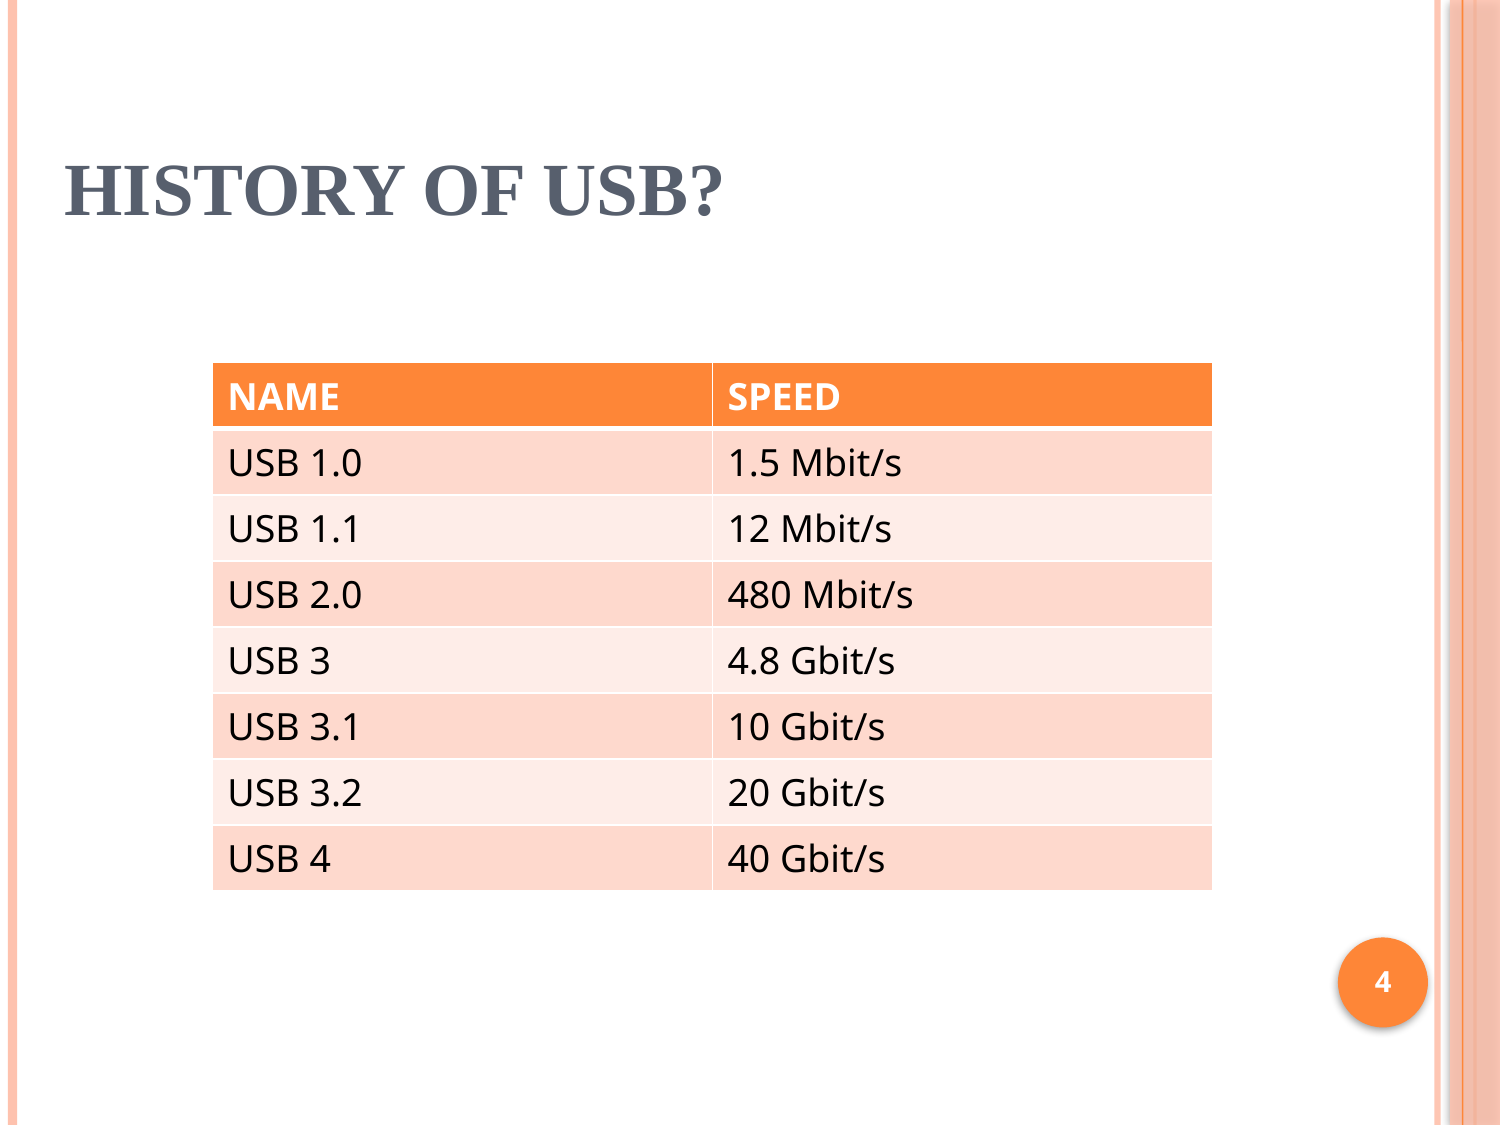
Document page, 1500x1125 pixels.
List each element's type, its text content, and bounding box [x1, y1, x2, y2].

table_cell USB 1.1 [213, 496, 712, 560]
table_cell USB 4 [213, 826, 712, 890]
table_cell 40 Gbit/s [713, 826, 1212, 890]
table_header SPEED [713, 363, 1212, 426]
table_cell USB 3 [213, 628, 712, 692]
table_cell USB 3.1 [213, 694, 712, 758]
table_cell 10 Gbit/s [713, 694, 1212, 758]
table_cell 20 Gbit/s [713, 760, 1212, 824]
slide_number 4 [1333, 940, 1434, 1027]
table_cell USB 1.0 [213, 431, 712, 494]
table_cell USB 2.0 [213, 562, 712, 626]
table_cell USB 3.2 [213, 760, 712, 824]
table_cell 480 Mbit/s [713, 562, 1212, 626]
table_cell 1.5 Mbit/s [713, 431, 1212, 494]
table_cell 4.8 Gbit/s [713, 628, 1212, 692]
table_header NAME [213, 363, 712, 426]
title History of usb? [50, 50, 1375, 238]
table_cell 12 Mbit/s [713, 496, 1212, 560]
